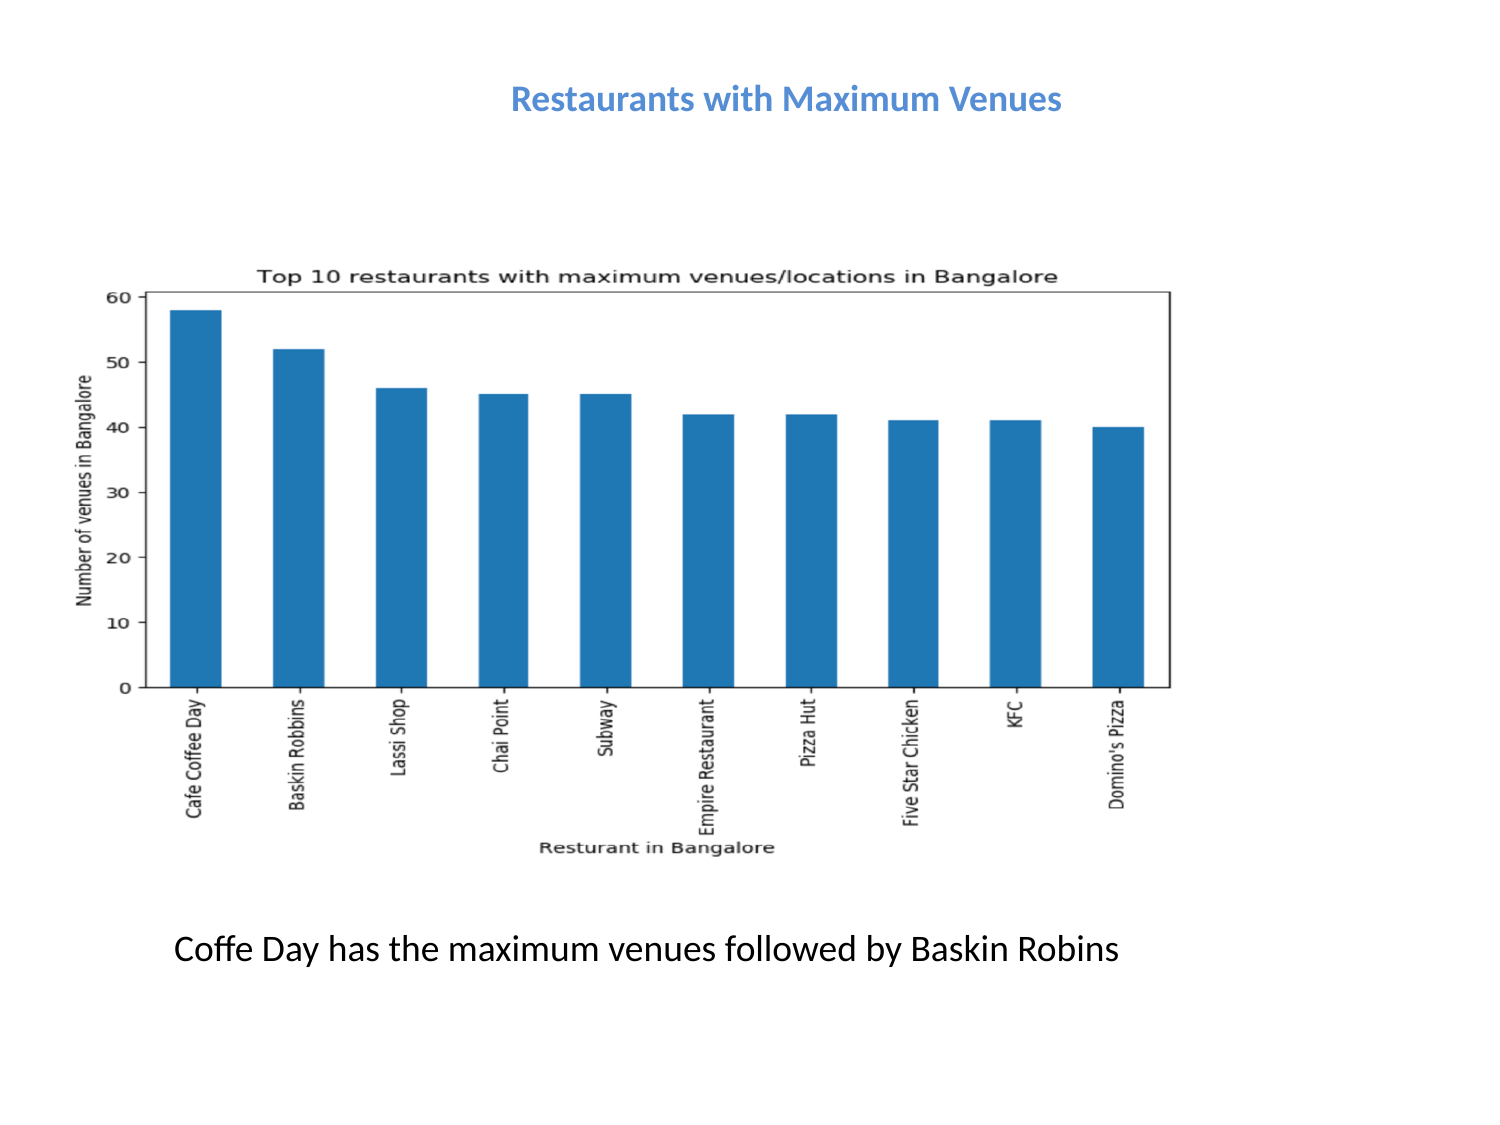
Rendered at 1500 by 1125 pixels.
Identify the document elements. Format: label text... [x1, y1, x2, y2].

text_box Coffe Day has the maximum venues followed by Baskin Robins [159, 916, 1294, 977]
picture [64, 255, 1270, 858]
text_box Restaurants with Maximum Venues [496, 66, 1078, 127]
